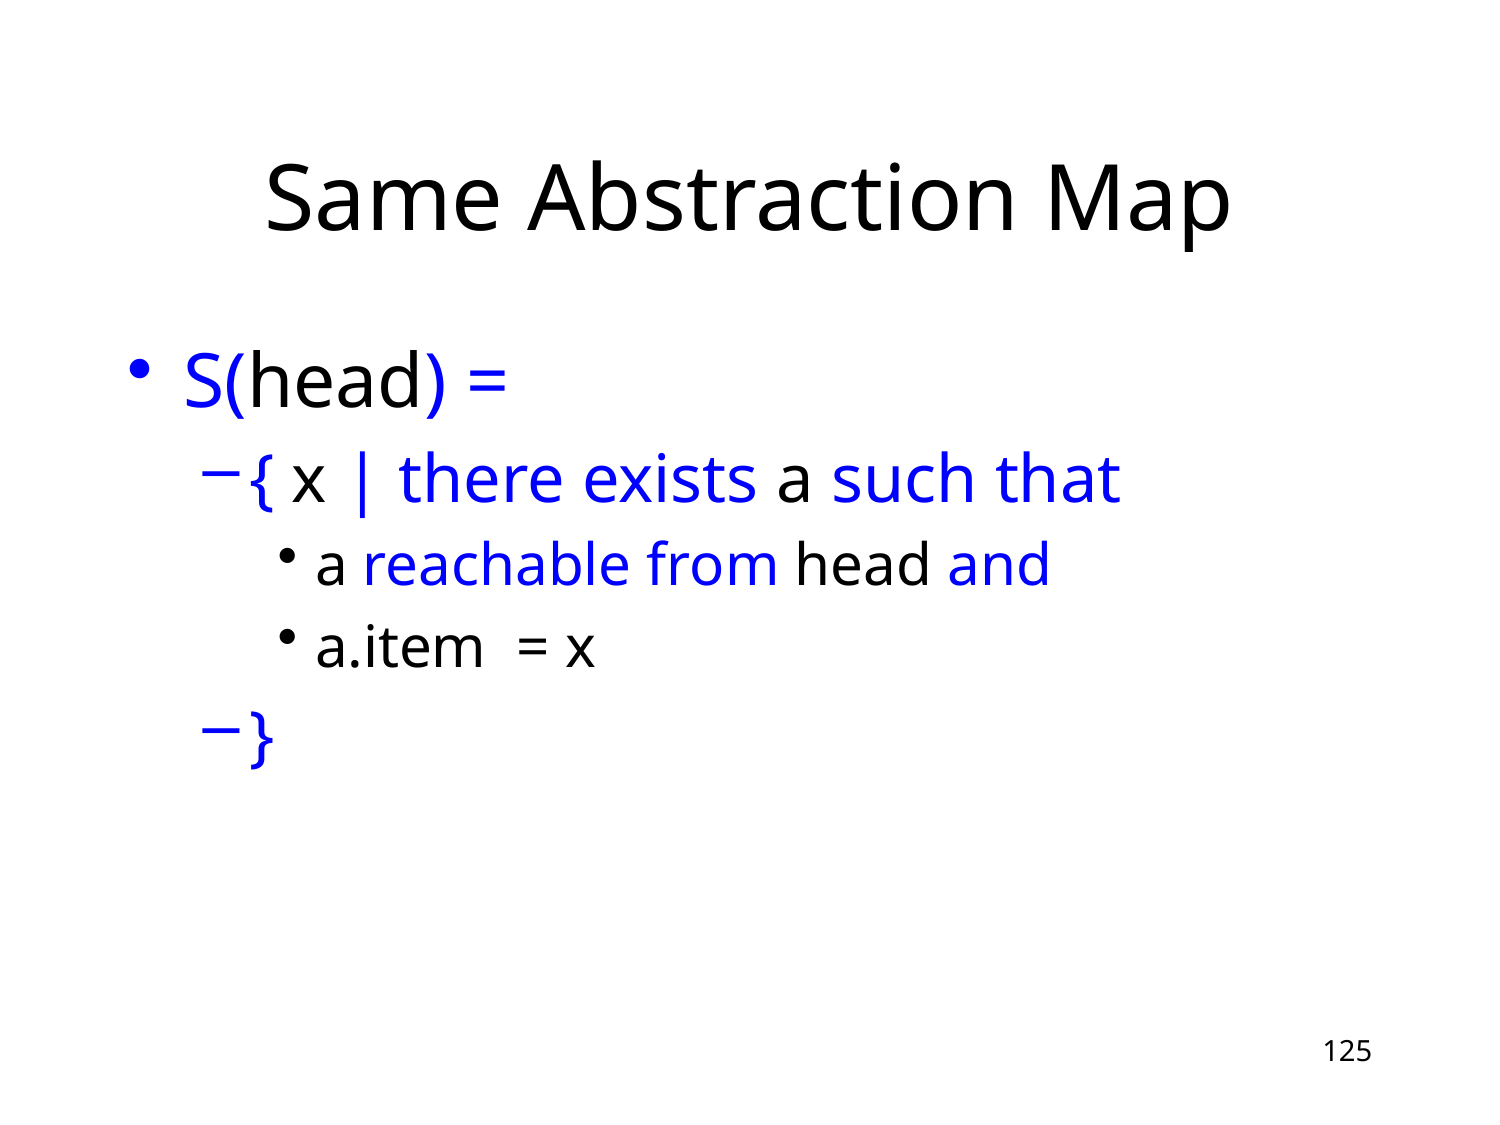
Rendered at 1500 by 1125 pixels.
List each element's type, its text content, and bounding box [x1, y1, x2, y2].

list S(head) = { x | there exists a such that a reachable from head and a.item = x } [112, 324, 1388, 1000]
slide_number 125 [1074, 1024, 1388, 1101]
title Same Abstraction Map [112, 99, 1388, 288]
